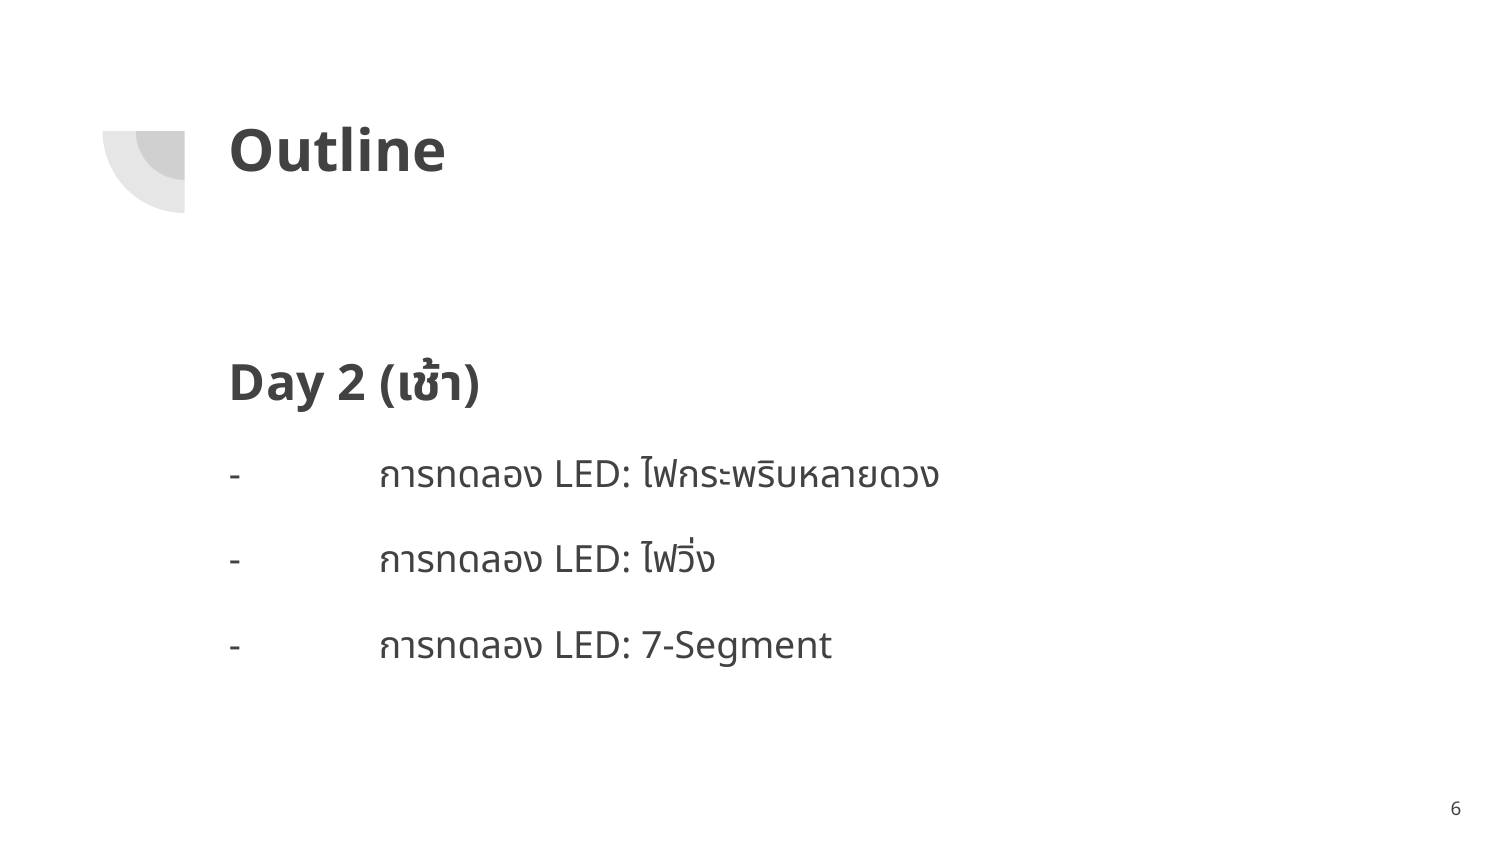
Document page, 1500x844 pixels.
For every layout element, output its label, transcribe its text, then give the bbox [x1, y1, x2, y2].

list Day 2 (เช้า) - การทดลอง LED: ไฟกระพริบหลายดวง - การทดลอง LED: ไฟวิ่ง - การทดลอง LED: 7-Segment [213, 326, 1446, 744]
title Outline [213, 98, 1368, 263]
slide_number ‹#› [1386, 777, 1477, 842]
